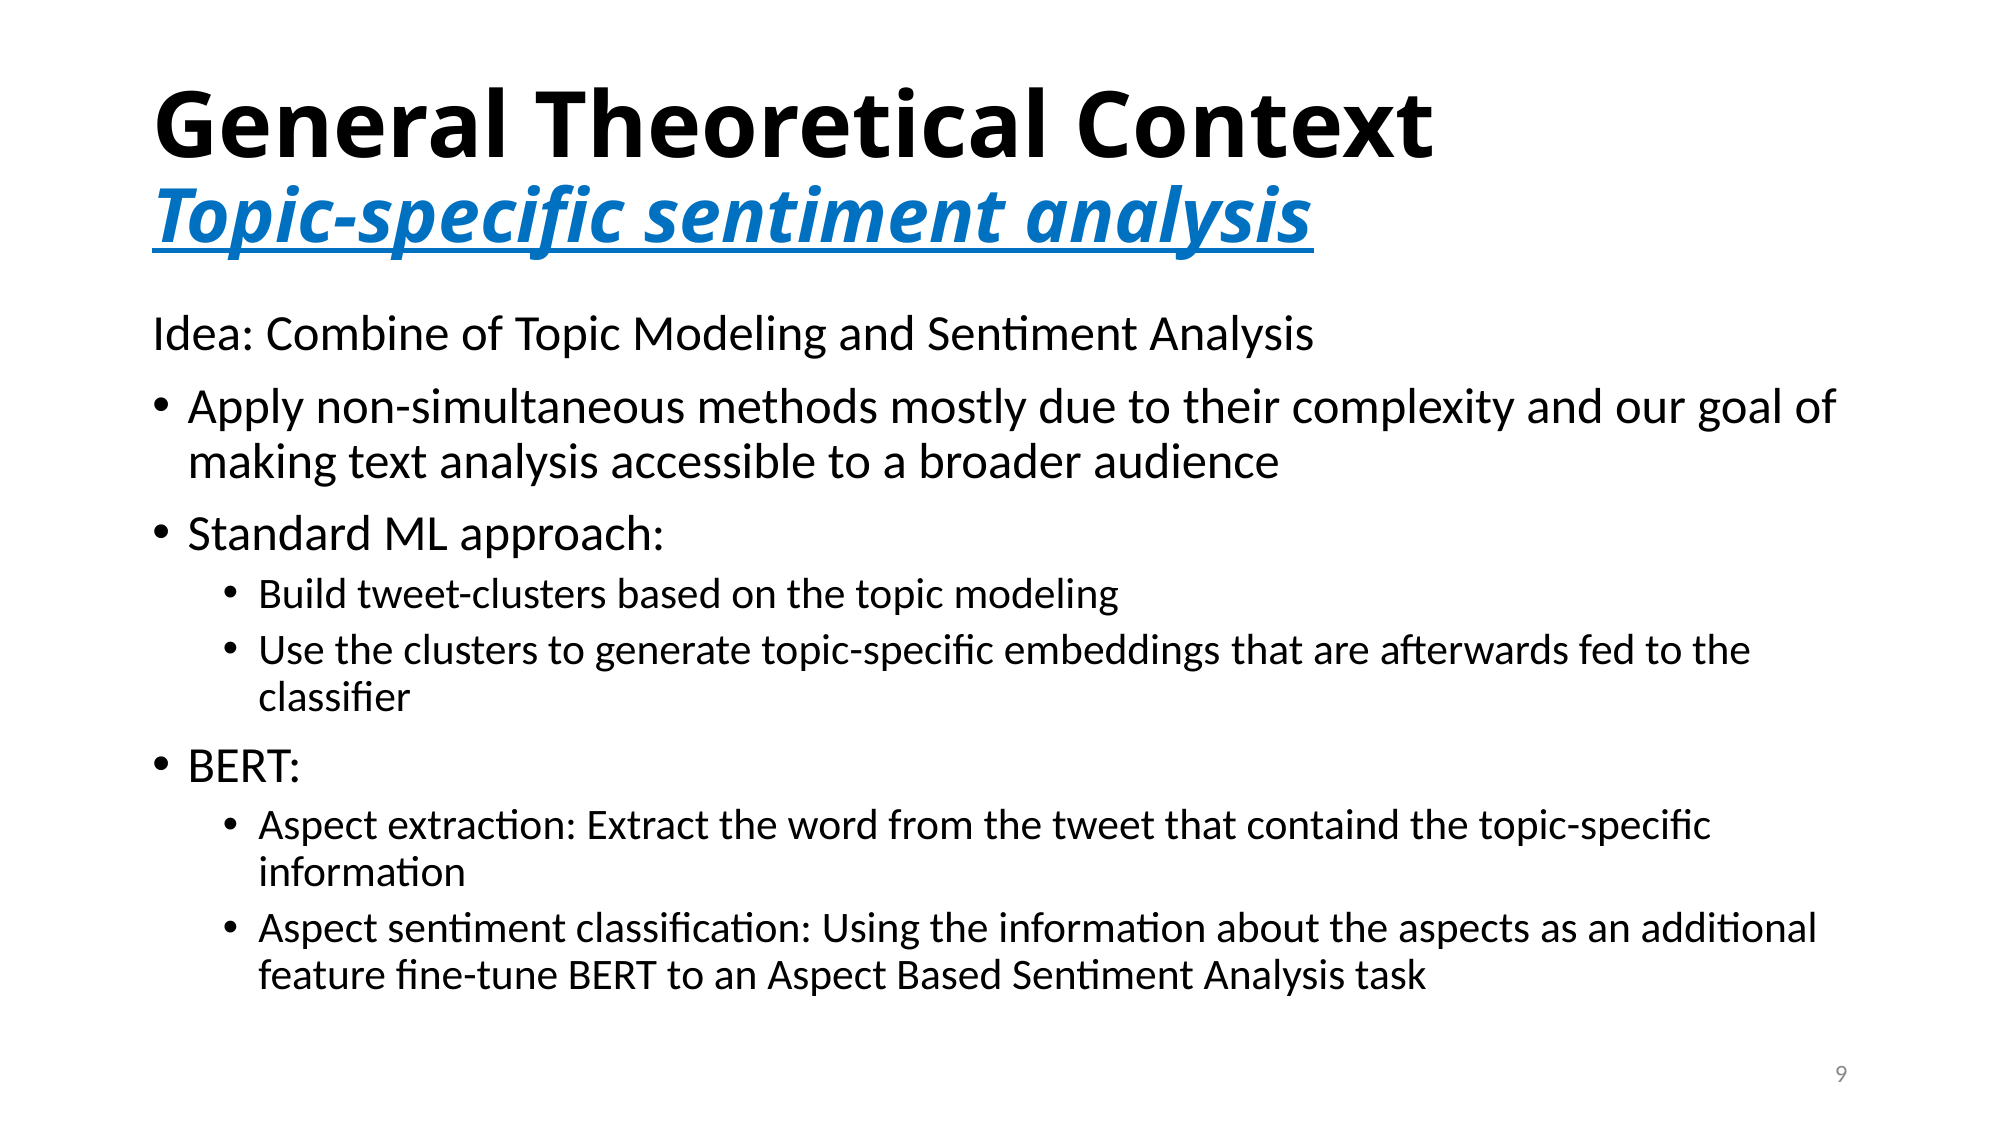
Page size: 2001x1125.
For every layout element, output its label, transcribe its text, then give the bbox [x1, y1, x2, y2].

title General Theoretical Context Topic-specific sentiment analysis [137, 59, 1863, 278]
list Idea: Combine of Topic Modeling and Sentiment Analysis Apply non-simultaneous methods mostly due to their complexity and our goal of making text analysis accessible to a broader audience Standard ML approach: Build tweet-clusters based on the topic modeling Use the clusters to generate topic-specific embeddings that are afterwards fed to the classifier BERT: Aspect extraction: Extract the word from the tweet that containd the topic-specific information Aspect sentiment classification: Using the information about the aspects as an additional feature fine-tune BERT to an Aspect Based Sentiment Analysis task [137, 299, 1863, 1014]
slide_number 9 [1412, 1042, 1863, 1103]
